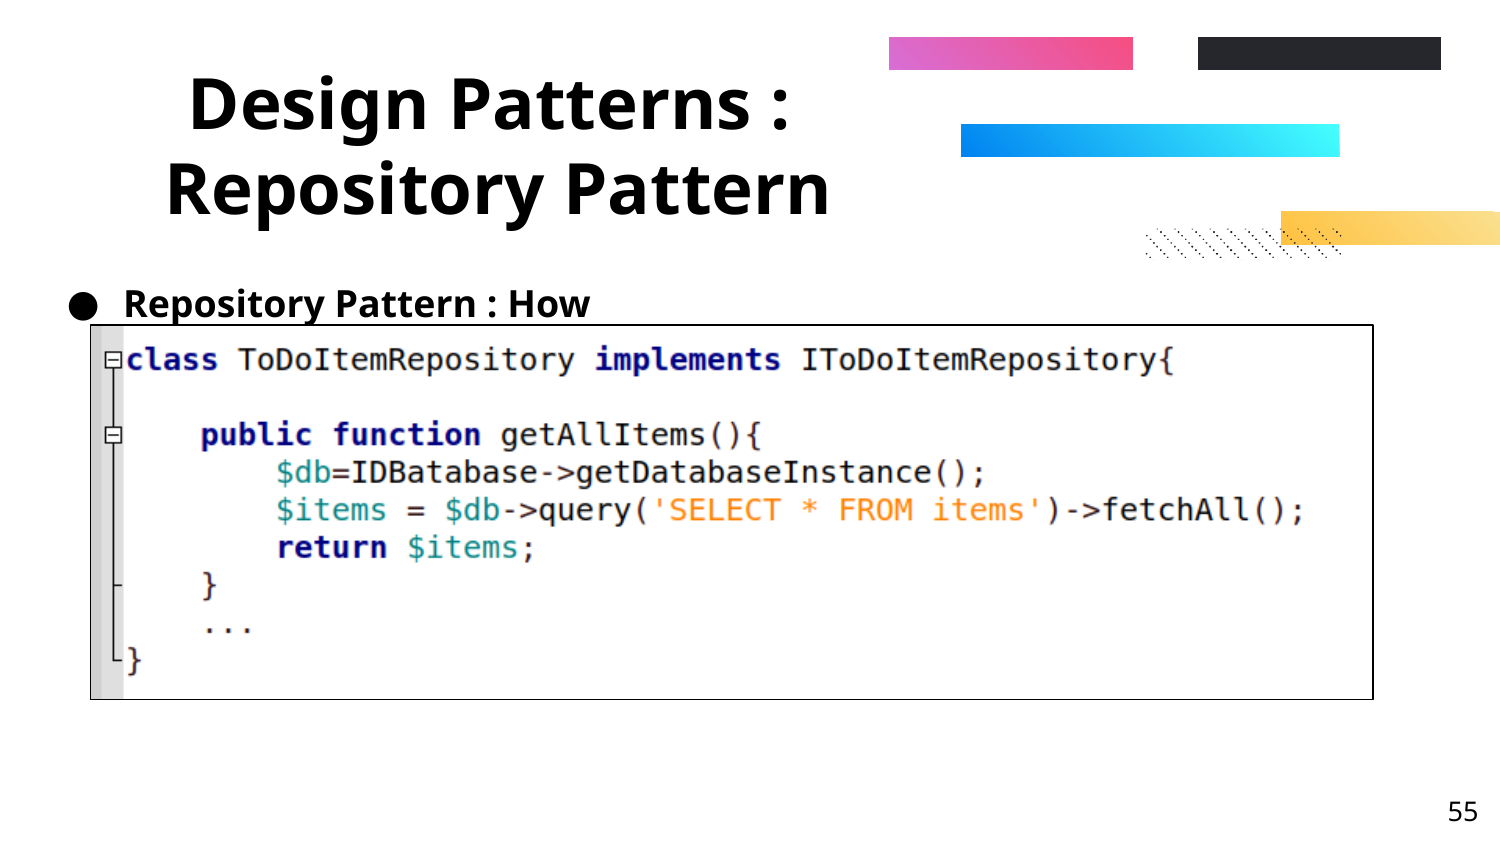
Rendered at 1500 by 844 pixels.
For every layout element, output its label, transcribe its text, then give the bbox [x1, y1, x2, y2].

subtitle Repository Pattern : How [33, 242, 1494, 807]
picture [90, 325, 1373, 700]
picture [1144, 228, 1343, 242]
slide_number ‹#› [1403, 779, 1494, 844]
title Design Patterns : Repository Pattern [39, 37, 959, 242]
